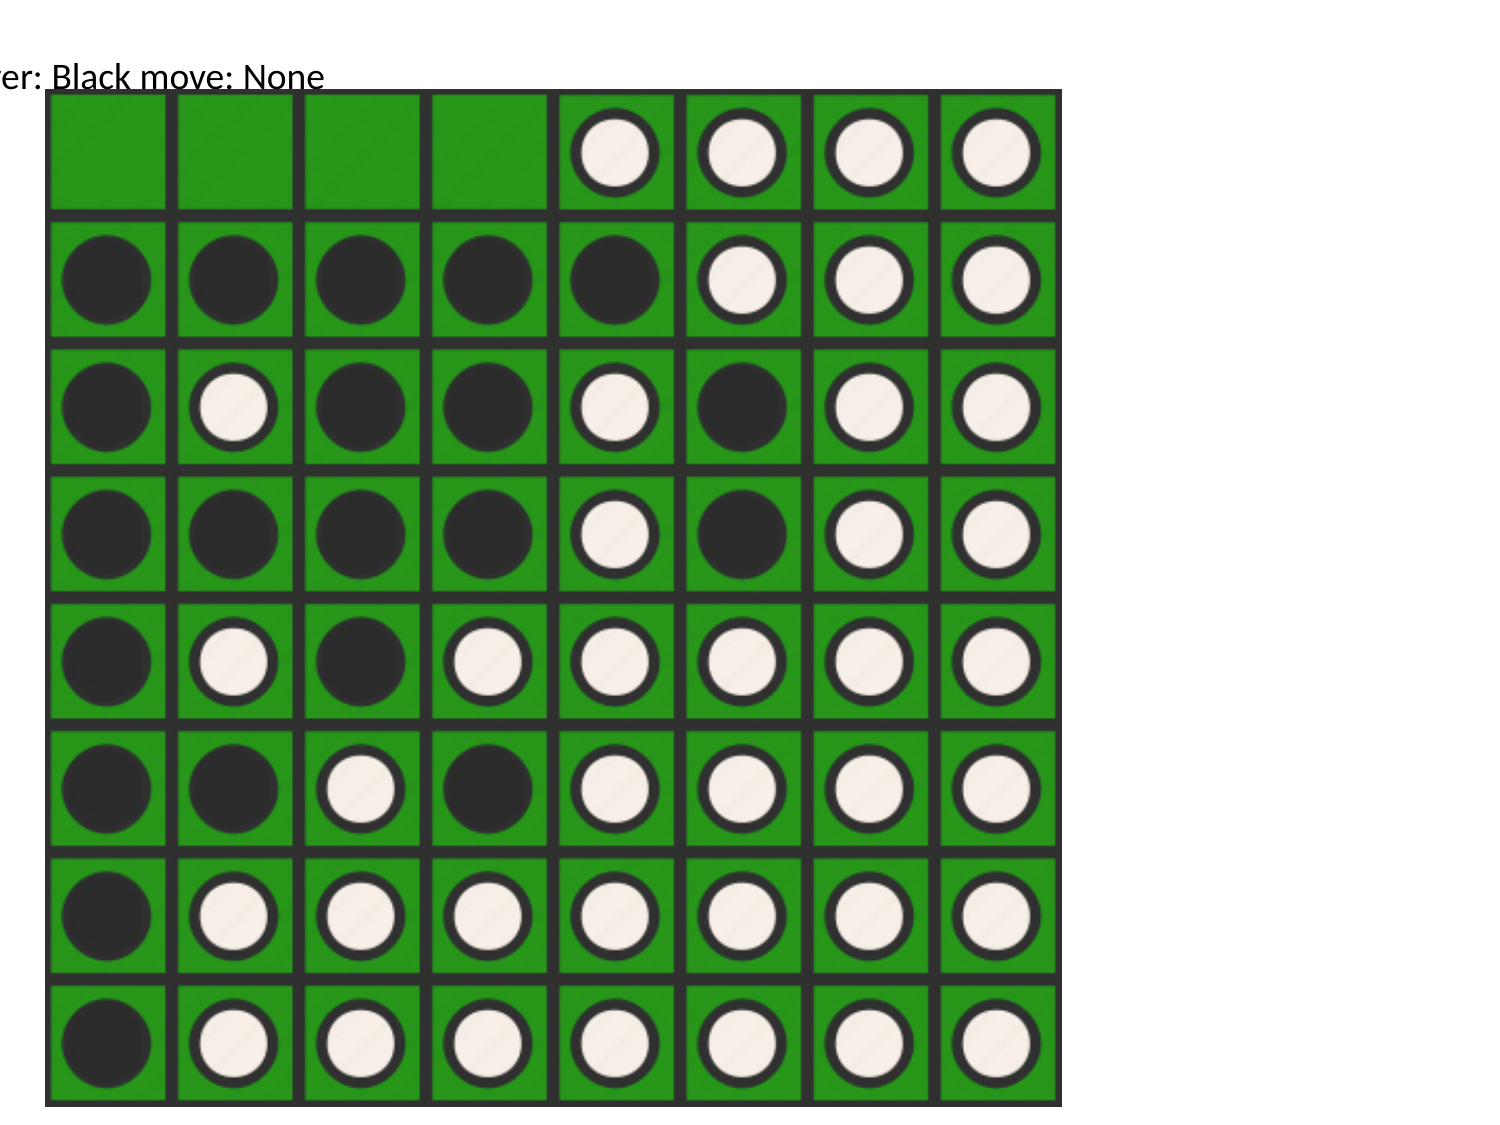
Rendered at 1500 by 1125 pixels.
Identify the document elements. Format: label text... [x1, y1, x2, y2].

text_box turn: 57 player: Black move: None [0, 44, 341, 105]
picture [44, 89, 1062, 1107]
